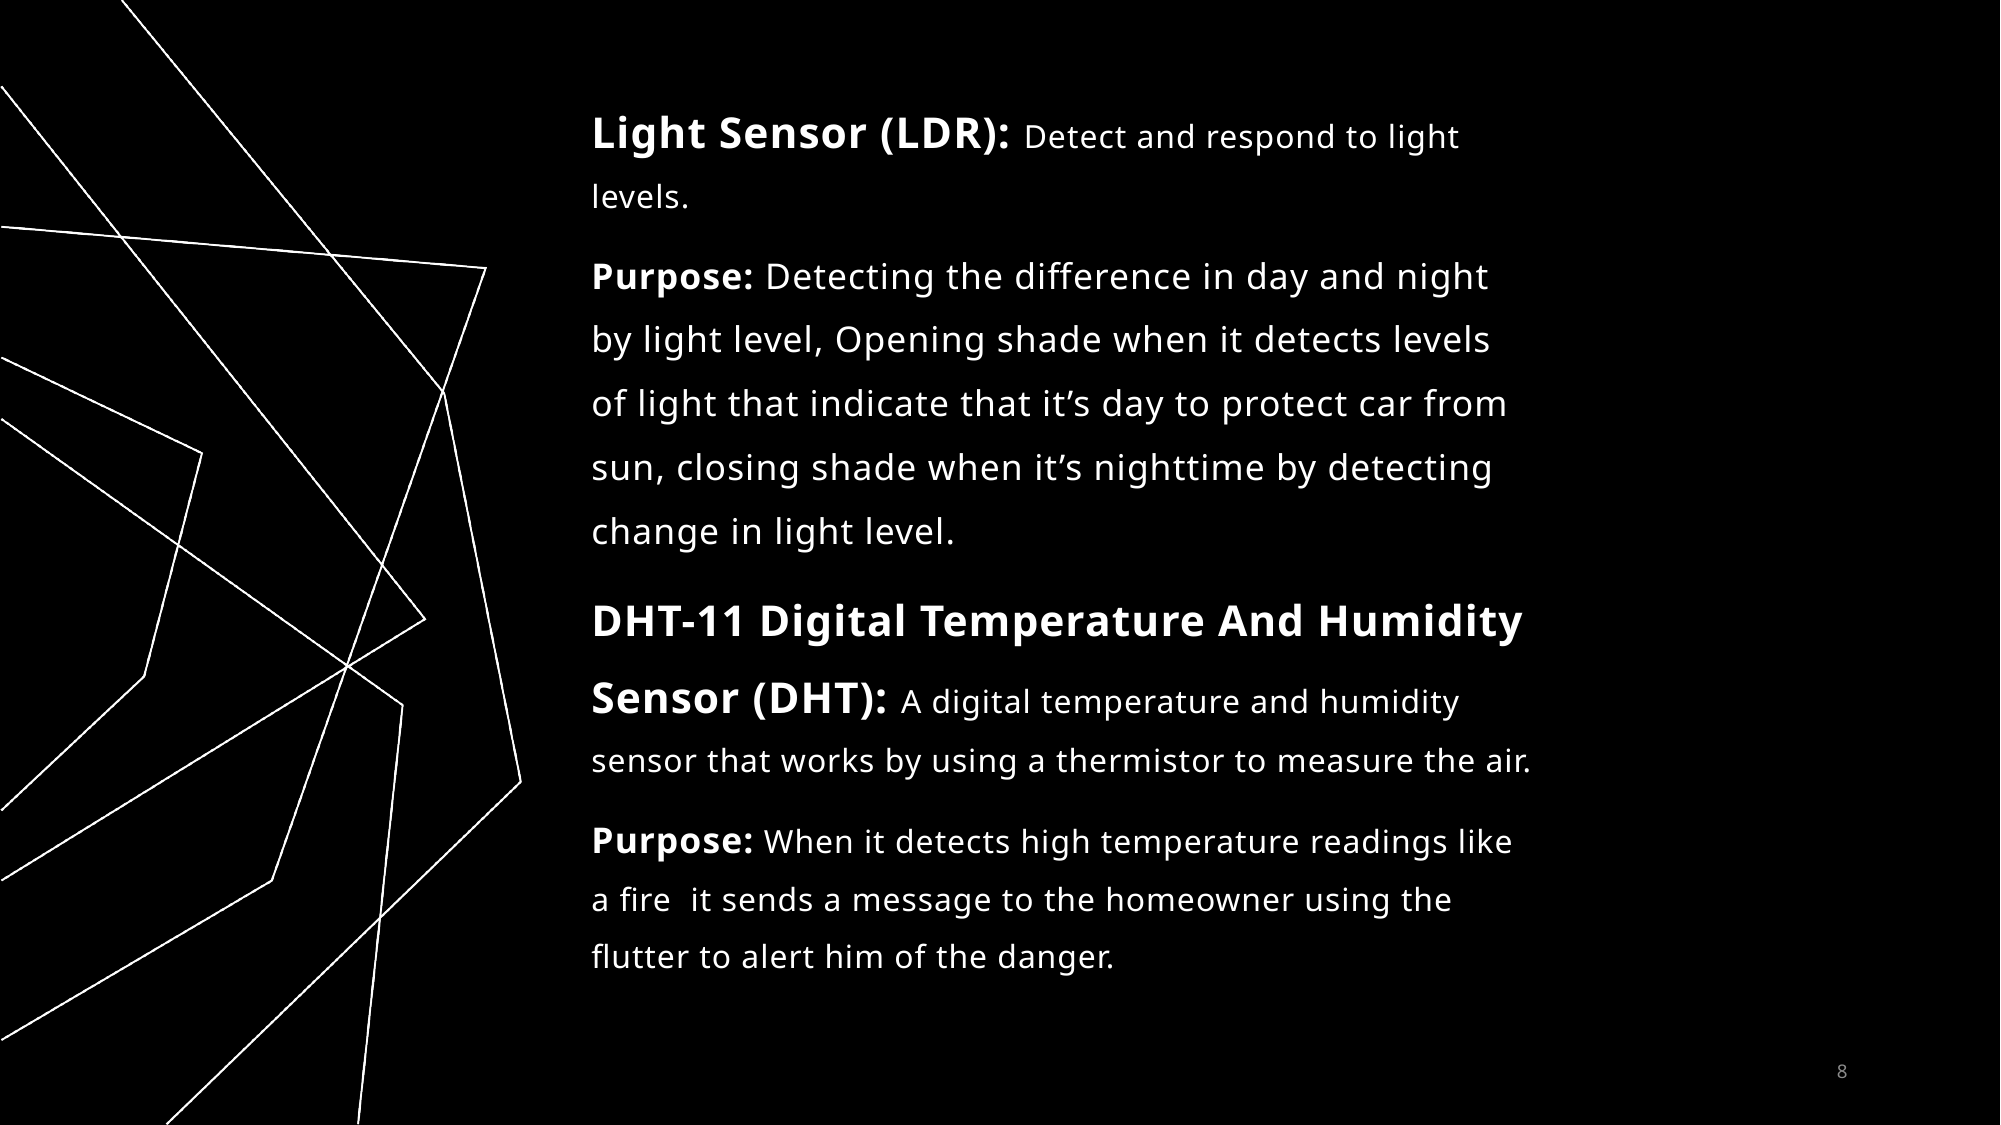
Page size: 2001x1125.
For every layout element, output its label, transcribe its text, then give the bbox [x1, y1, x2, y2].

slide_number 8 [1571, 1042, 1863, 1103]
picture [0, 0, 522, 1125]
subtitle Light Sensor (LDR): Detect and respond to light levels. Purpose: Detecting the difference in day and night by light level, Opening shade when it detects levels of light that indicate that it’s day to protect car from sun, closing shade when it’s nighttime by detecting change in light level. DHT-11 Digital Temperature And Humidity Sensor (DHT): A digital temperature and humidity sensor that works by using a thermistor to measure the air. Purpose: When it detects high temperature readings like a fire it sends a message to the homeowner using the flutter to alert him of the danger. [576, 73, 1554, 993]
